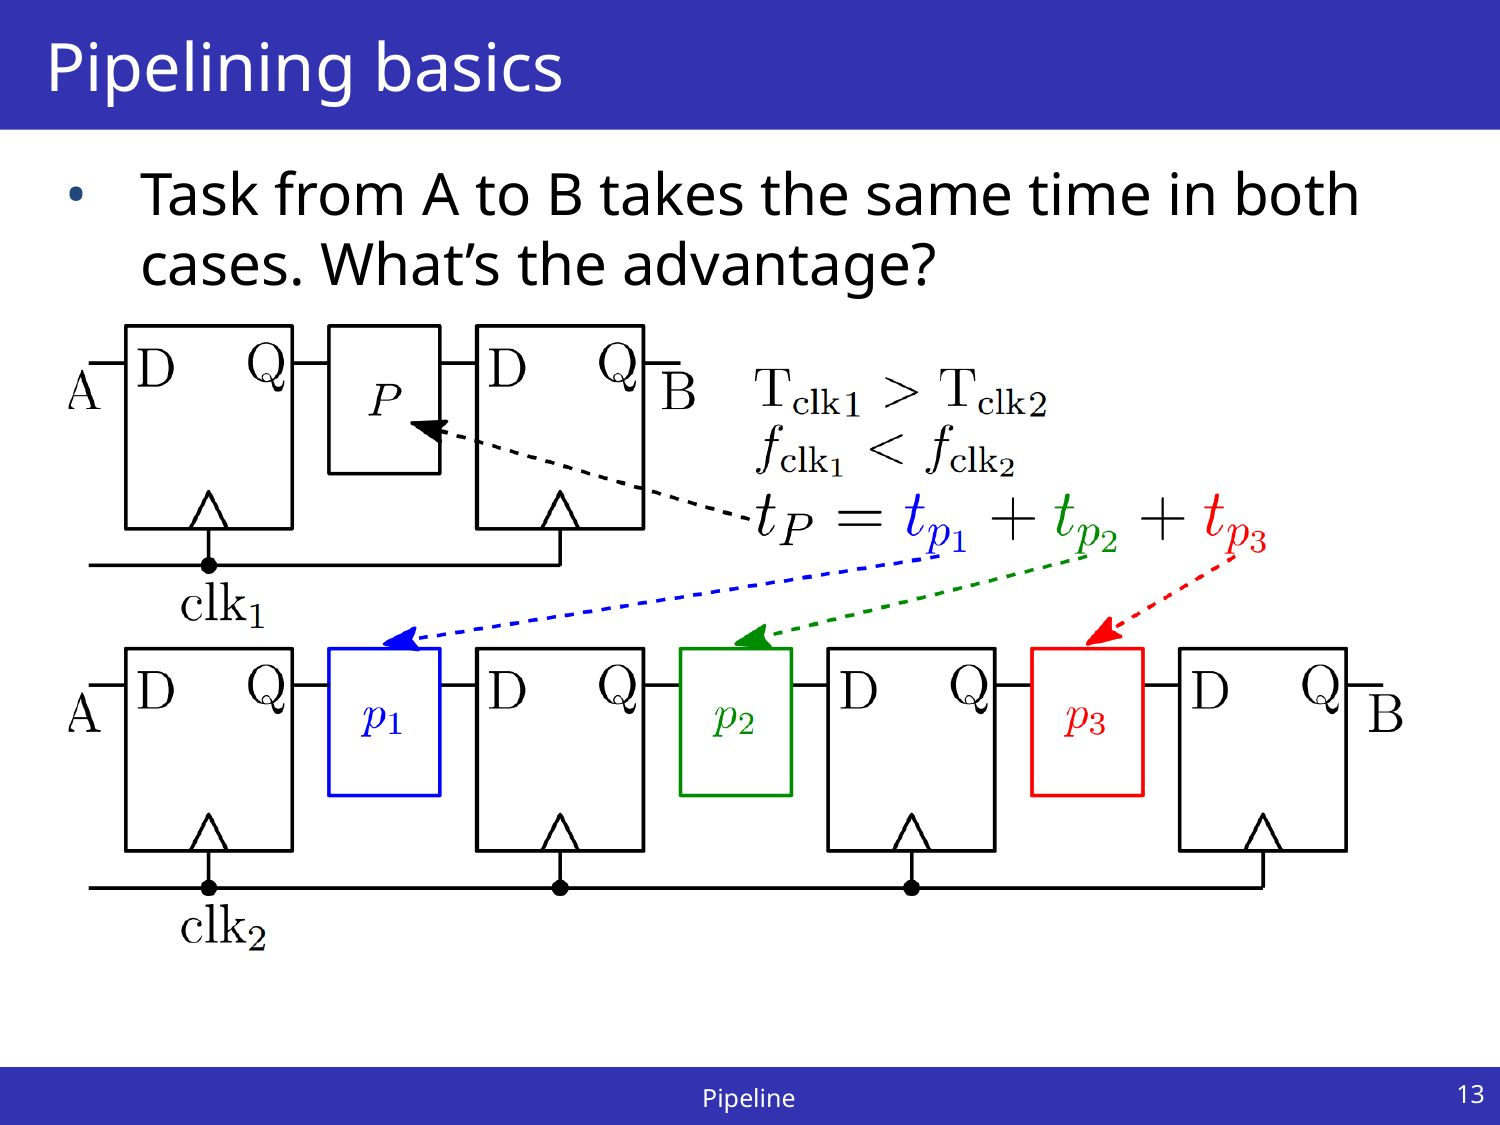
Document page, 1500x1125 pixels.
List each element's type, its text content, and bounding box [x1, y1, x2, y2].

picture [68, 324, 1407, 956]
title Pipelining basics [0, 0, 1500, 130]
list Task from A to B takes the same time in both cases. What’s the advantage? [50, 149, 1425, 1005]
slide_number 13 [1325, 1067, 1500, 1125]
